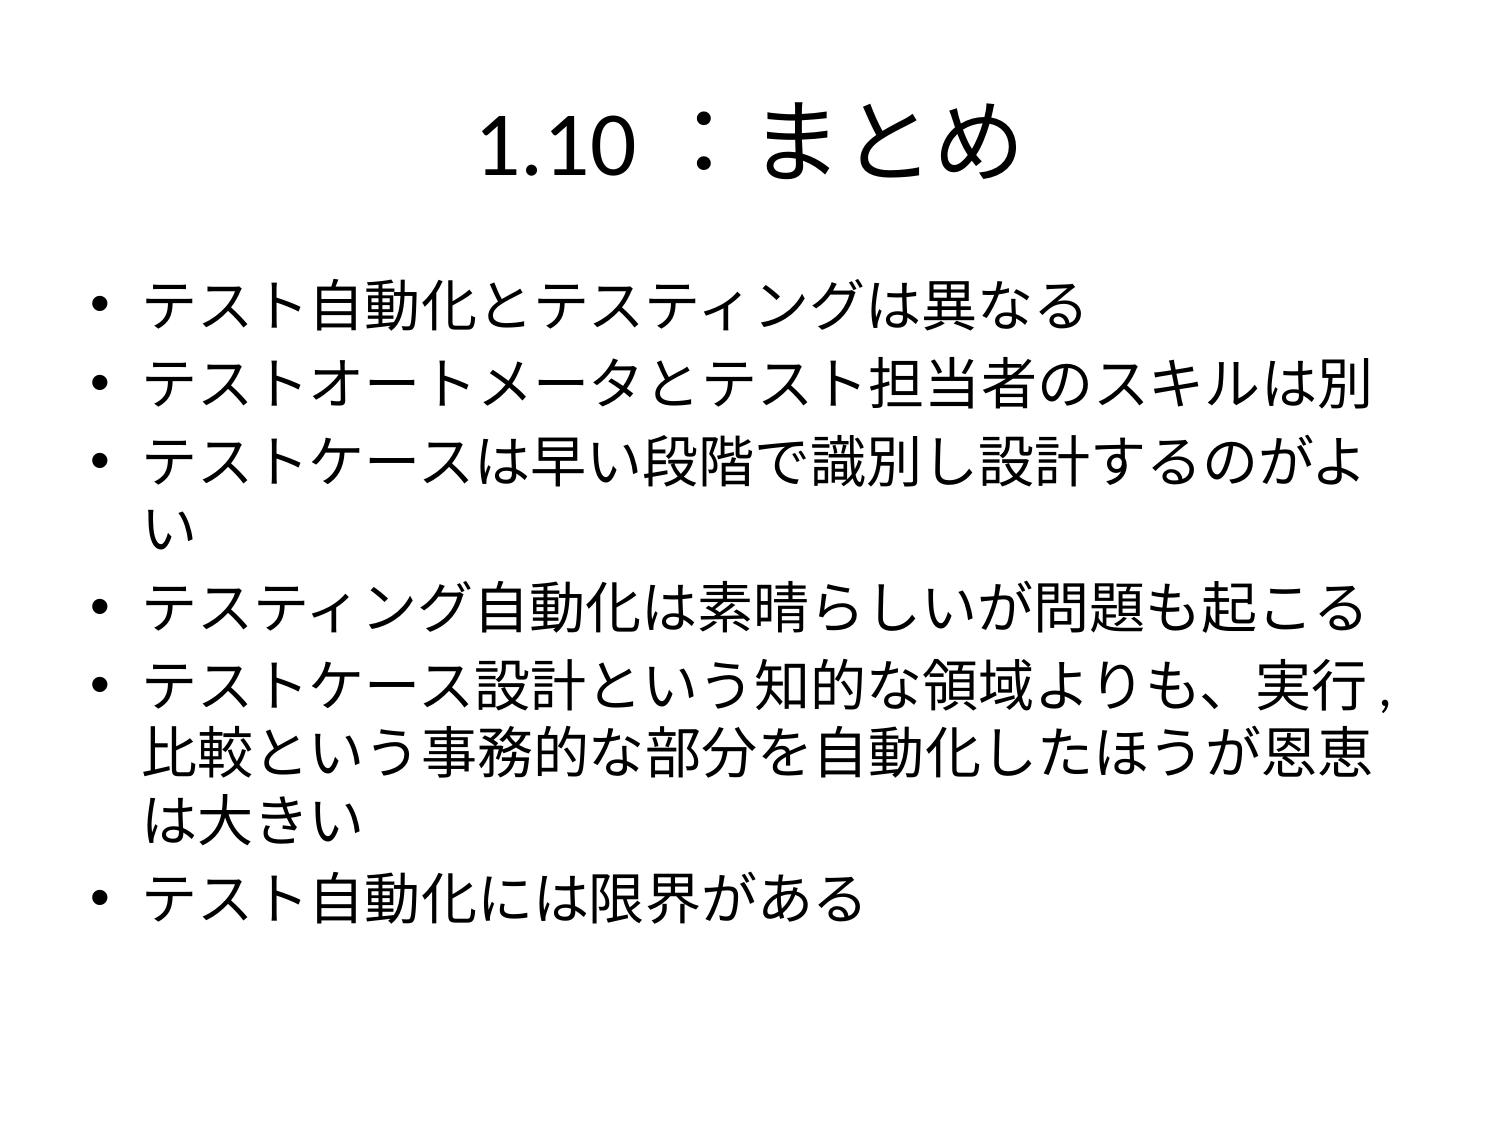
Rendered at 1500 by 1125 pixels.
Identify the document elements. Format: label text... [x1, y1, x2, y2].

title 1.10：まとめ [75, 45, 1425, 233]
list テスト自動化とテスティングは異なる テストオートメータとテスト担当者のスキルは別 テストケースは早い段階で識別し設計するのがよい テスティング自動化は素晴らしいが問題も起こる テストケース設計という知的な領域よりも、実行, 比較という事務的な部分を自動化したほうが恩恵は大きい テスト自動化には限界がある [75, 262, 1425, 1005]
